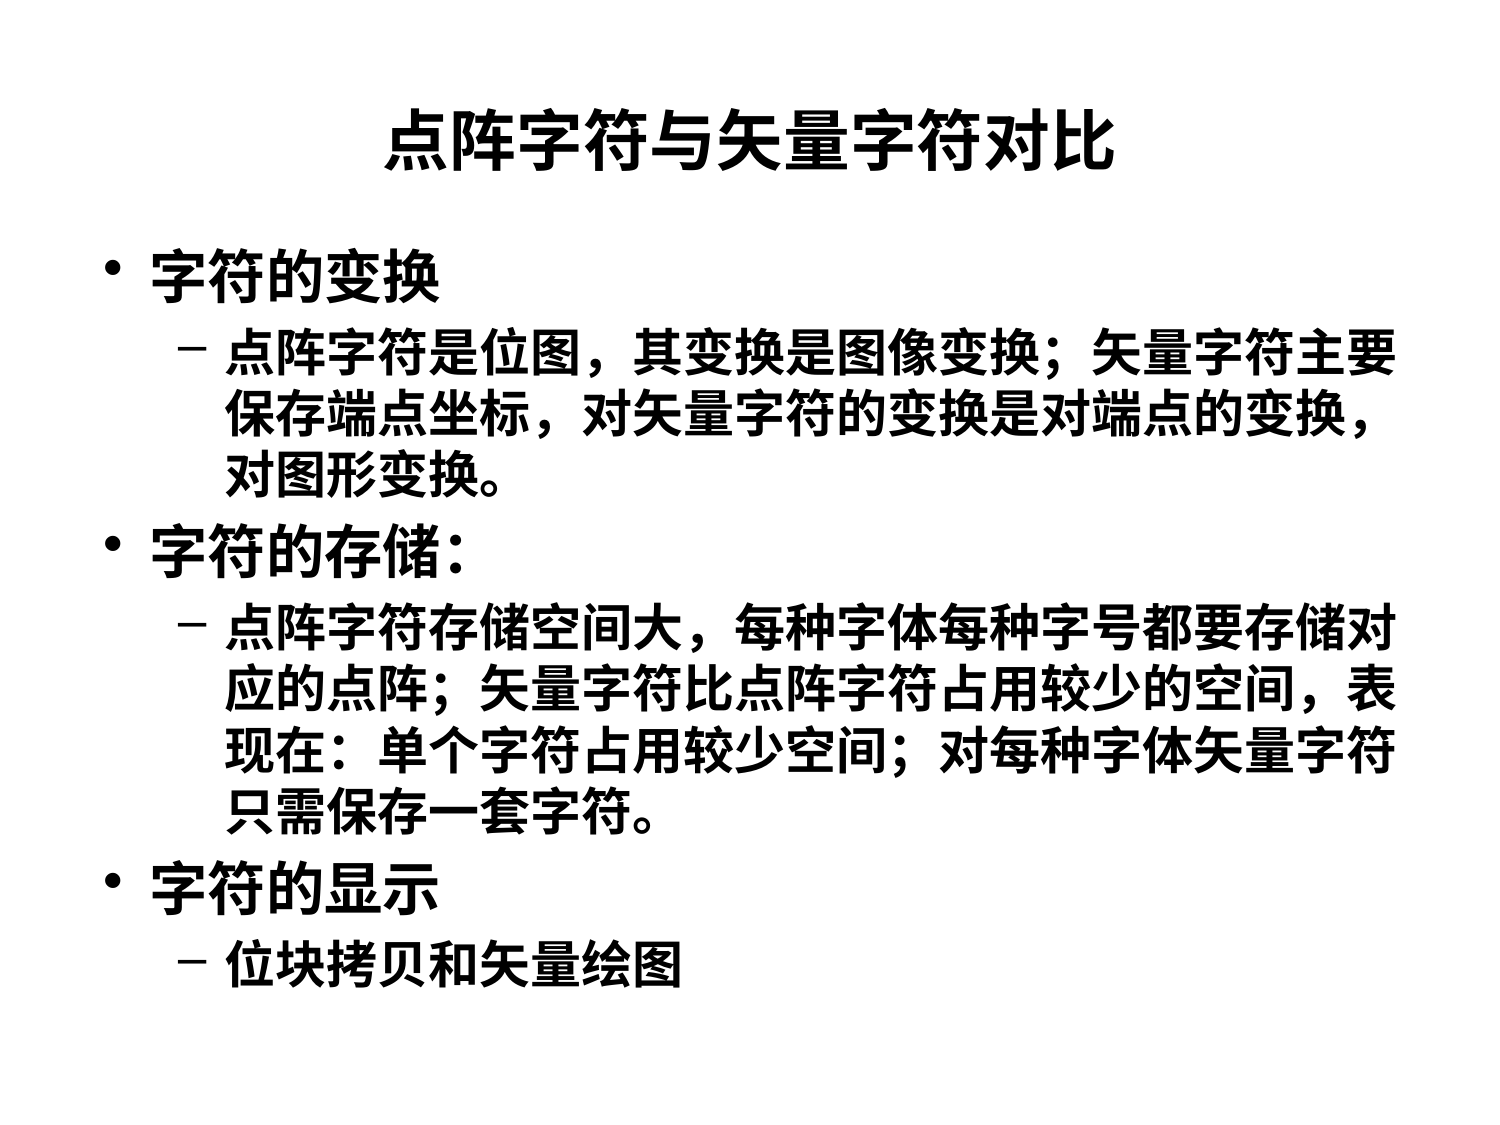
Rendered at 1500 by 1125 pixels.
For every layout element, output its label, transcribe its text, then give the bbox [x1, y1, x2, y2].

title 点阵字符与矢量字符对比 [74, 44, 1426, 232]
list 字符的变换 点阵字符是位图，其变换是图像变换；矢量字符主要保存端点坐标，对矢量字符的变换是对端点的变换，对图形变换。 字符的存储： 点阵字符存储空间大，每种字体每种字号都要存储对应的点阵；矢量字符比点阵字符占用较少的空间，表现在：单个字符占用较少空间；对每种字体矢量字符只需保存一套字符。 字符的显示 位块拷贝和矢量绘图 [74, 232, 1426, 1051]
